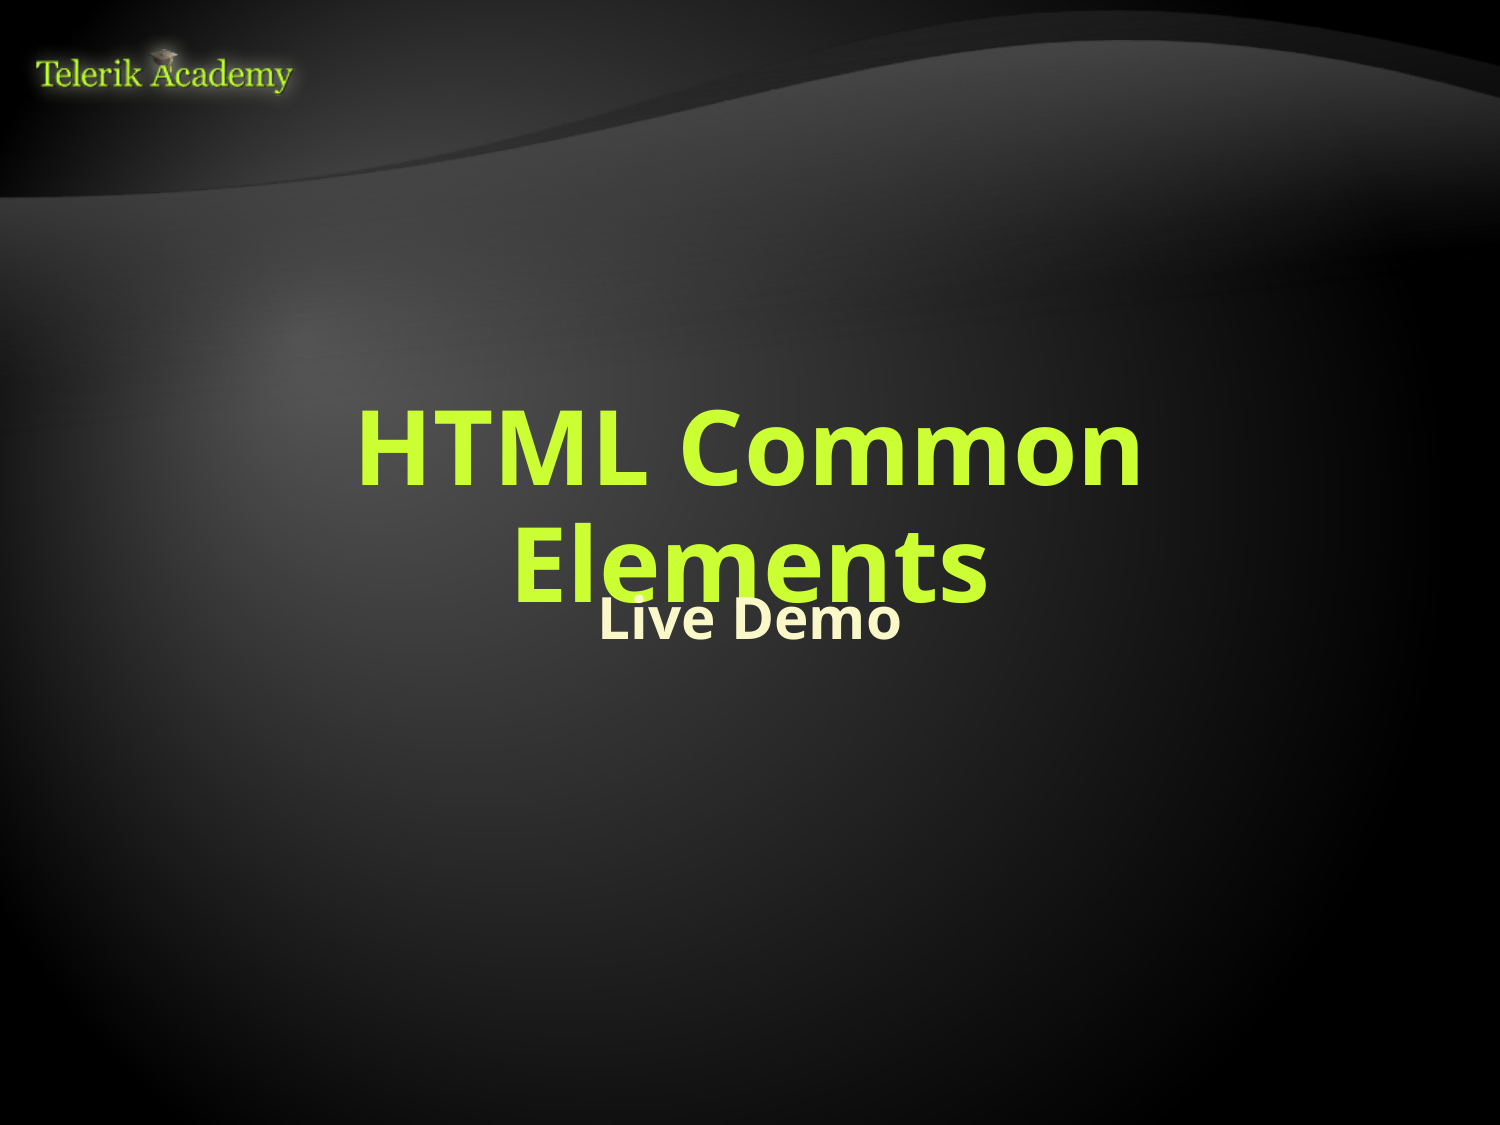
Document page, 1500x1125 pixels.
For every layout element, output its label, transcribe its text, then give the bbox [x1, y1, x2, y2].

subtitle Live Demo [99, 569, 1400, 663]
title HTML Common Elements [99, 450, 1400, 563]
picture [0, 0, 1500, 1125]
